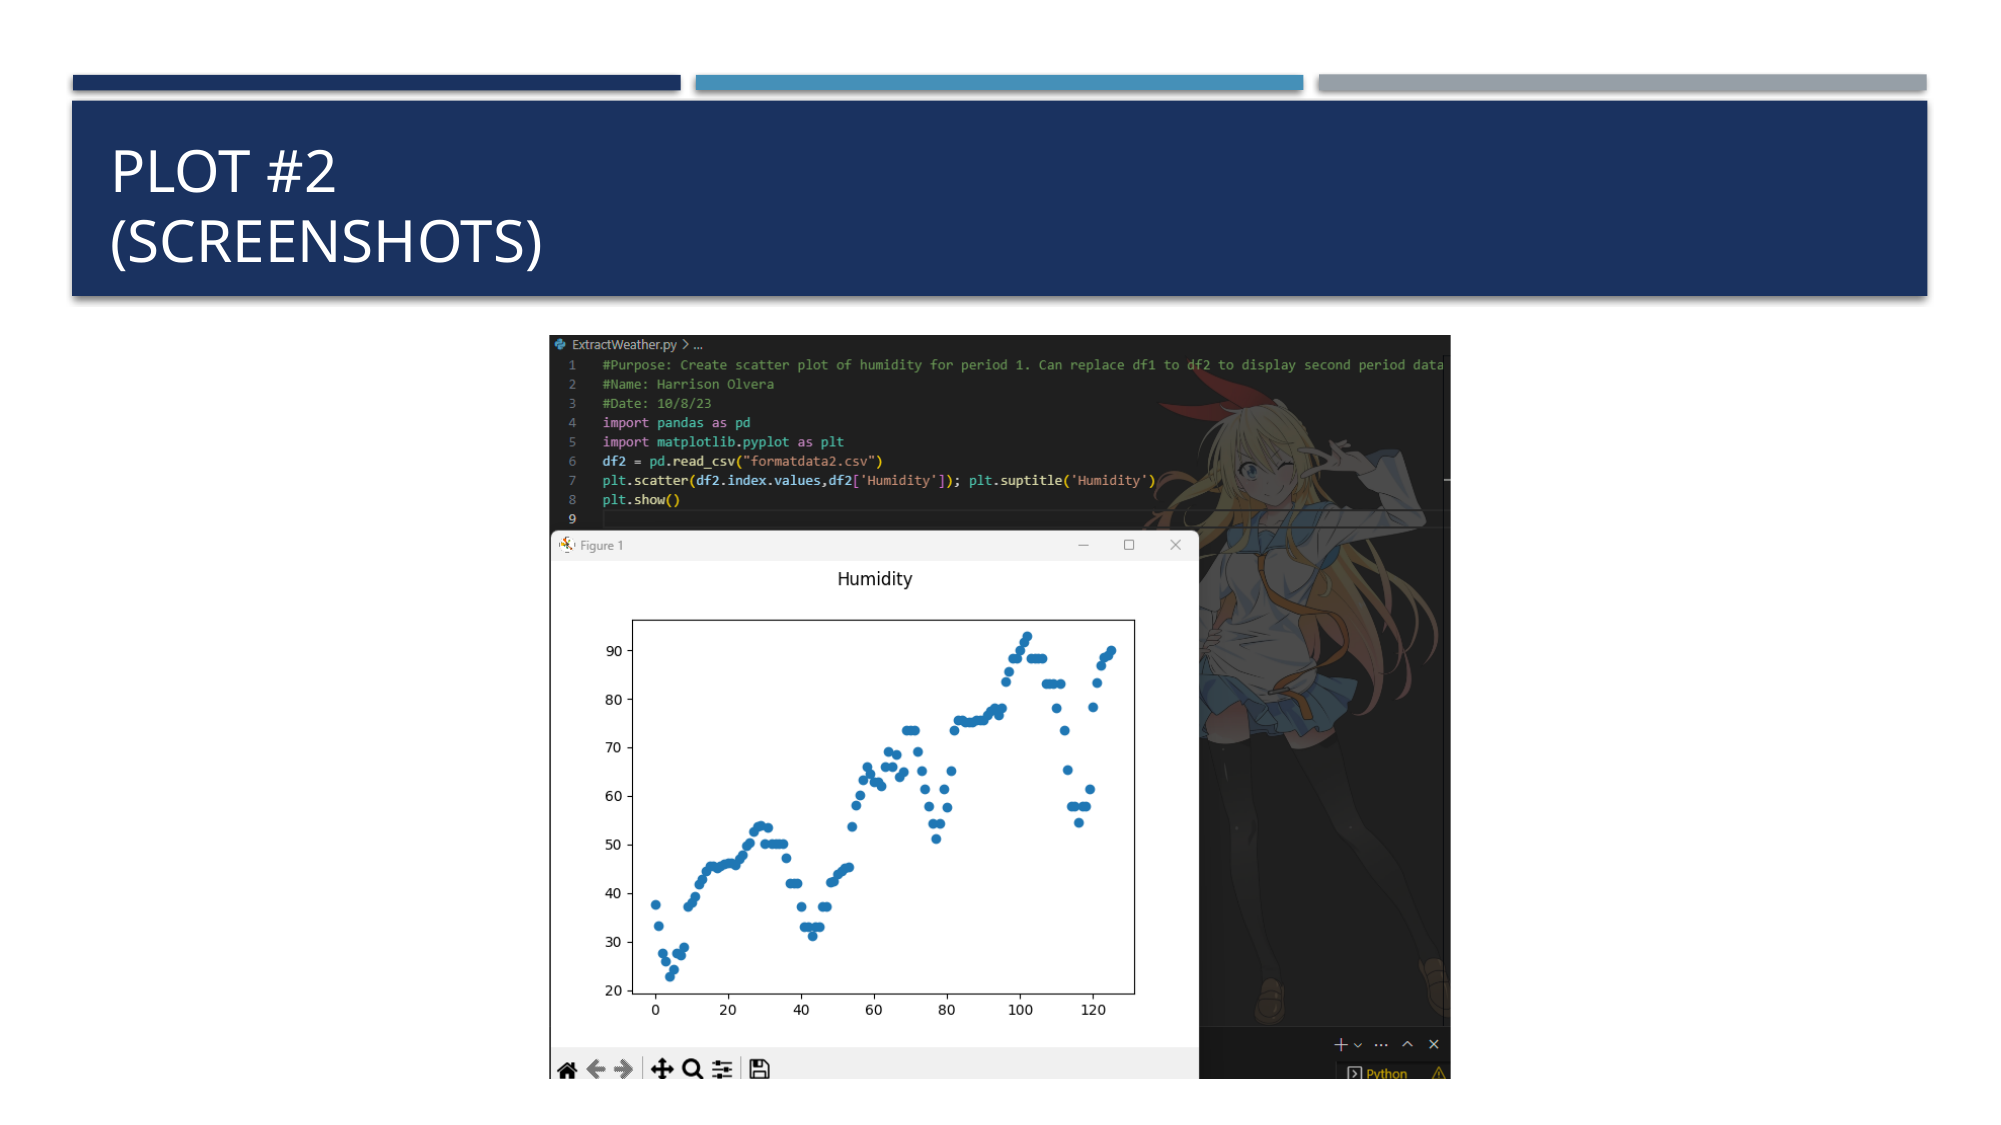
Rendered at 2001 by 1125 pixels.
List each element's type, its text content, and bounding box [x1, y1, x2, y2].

picture [548, 325, 1452, 1079]
title Plot #2 (Screenshots) [95, 115, 1905, 282]
